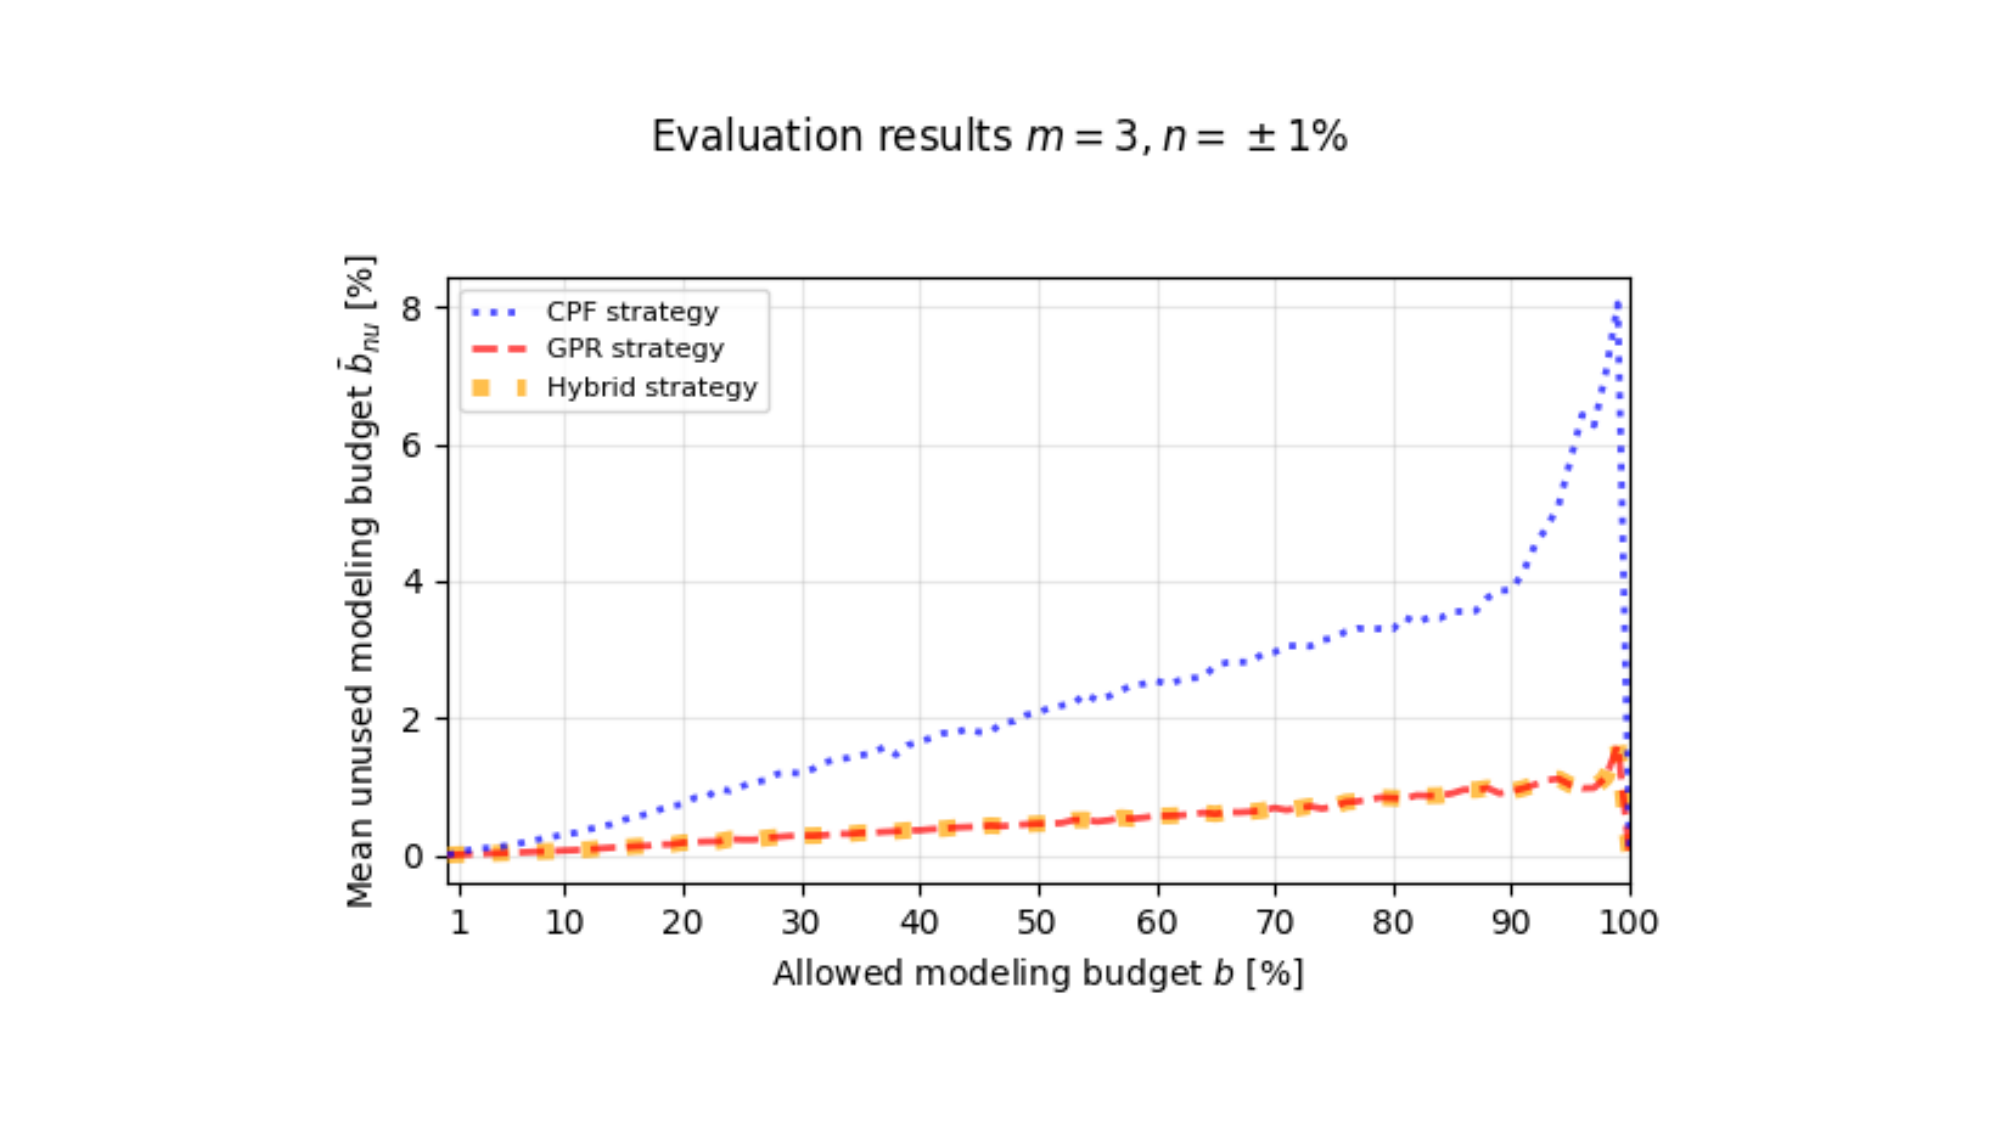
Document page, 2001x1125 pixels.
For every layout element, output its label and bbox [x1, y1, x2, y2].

picture [270, 93, 1730, 1066]
